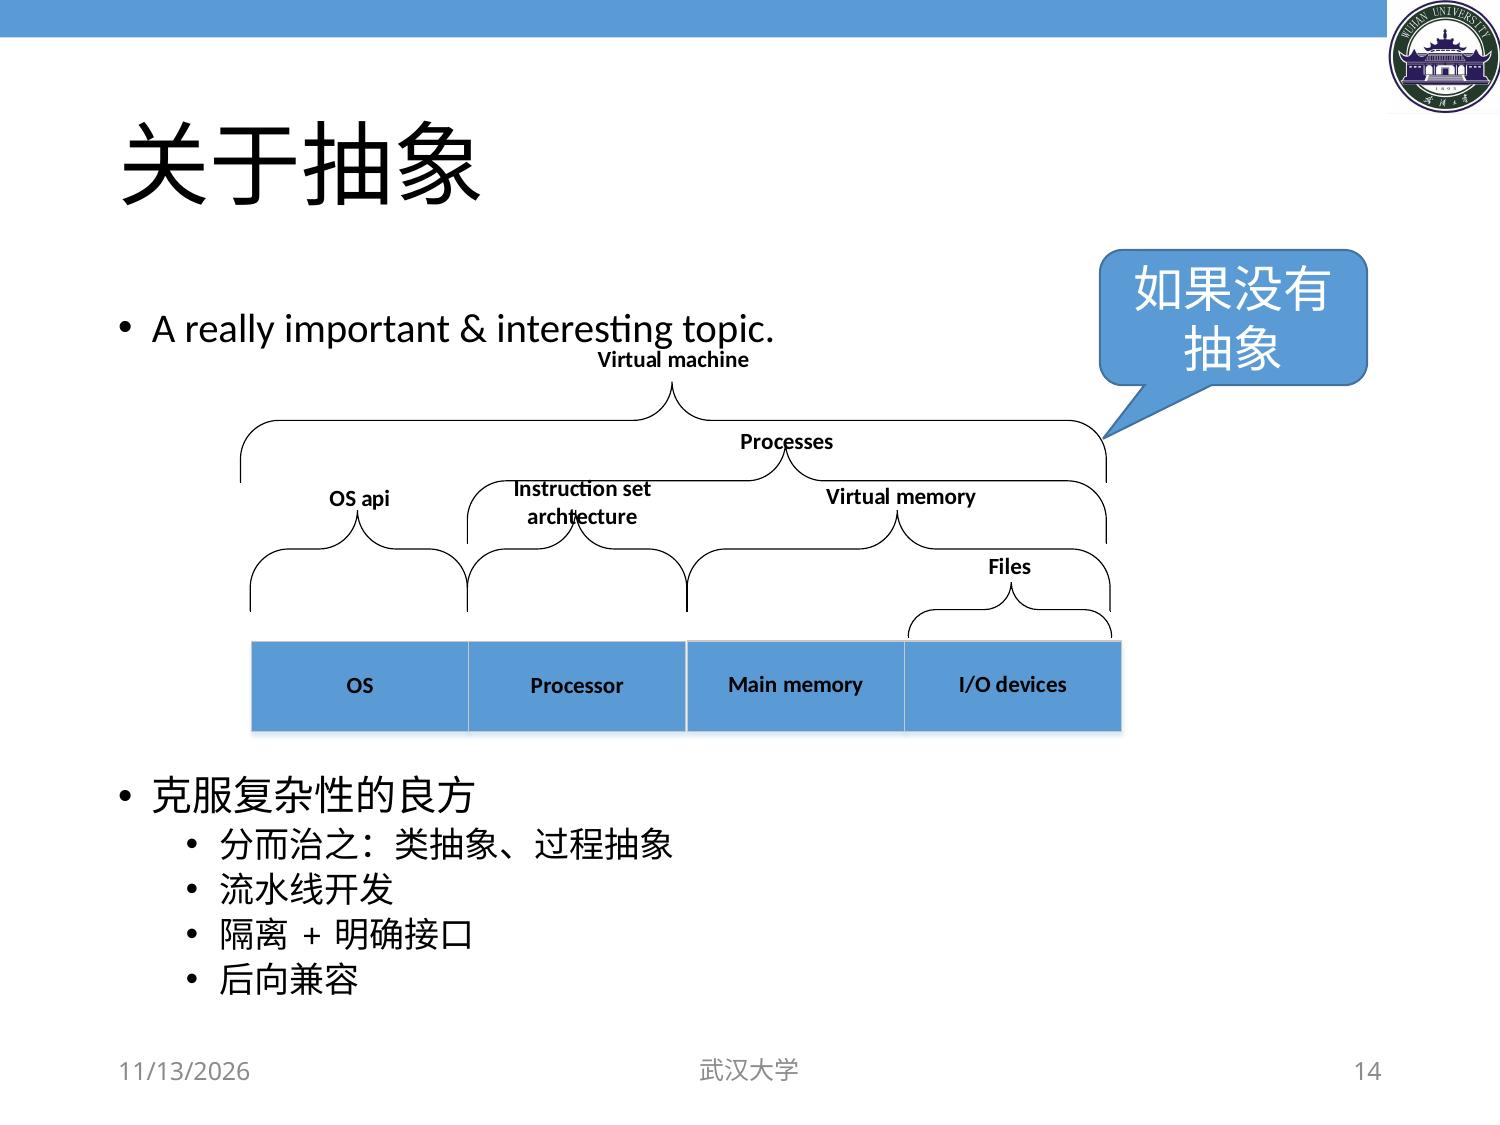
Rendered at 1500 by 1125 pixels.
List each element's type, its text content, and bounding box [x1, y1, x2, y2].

picture [1387, 0, 1500, 114]
footer 武汉大学 [496, 1042, 1004, 1103]
picture [237, 337, 1130, 742]
text_box 如果没有抽象 [1098, 248, 1369, 427]
list A really important & interesting topic. 克服复杂性的良方 分而治之：类抽象、过程抽象 流水线开发 隔离 + 明确接口 后向兼容 [103, 299, 1397, 1014]
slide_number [103, 1042, 441, 1103]
title 关于抽象 [103, 59, 1397, 278]
slide_number 14 [1059, 1042, 1397, 1103]
